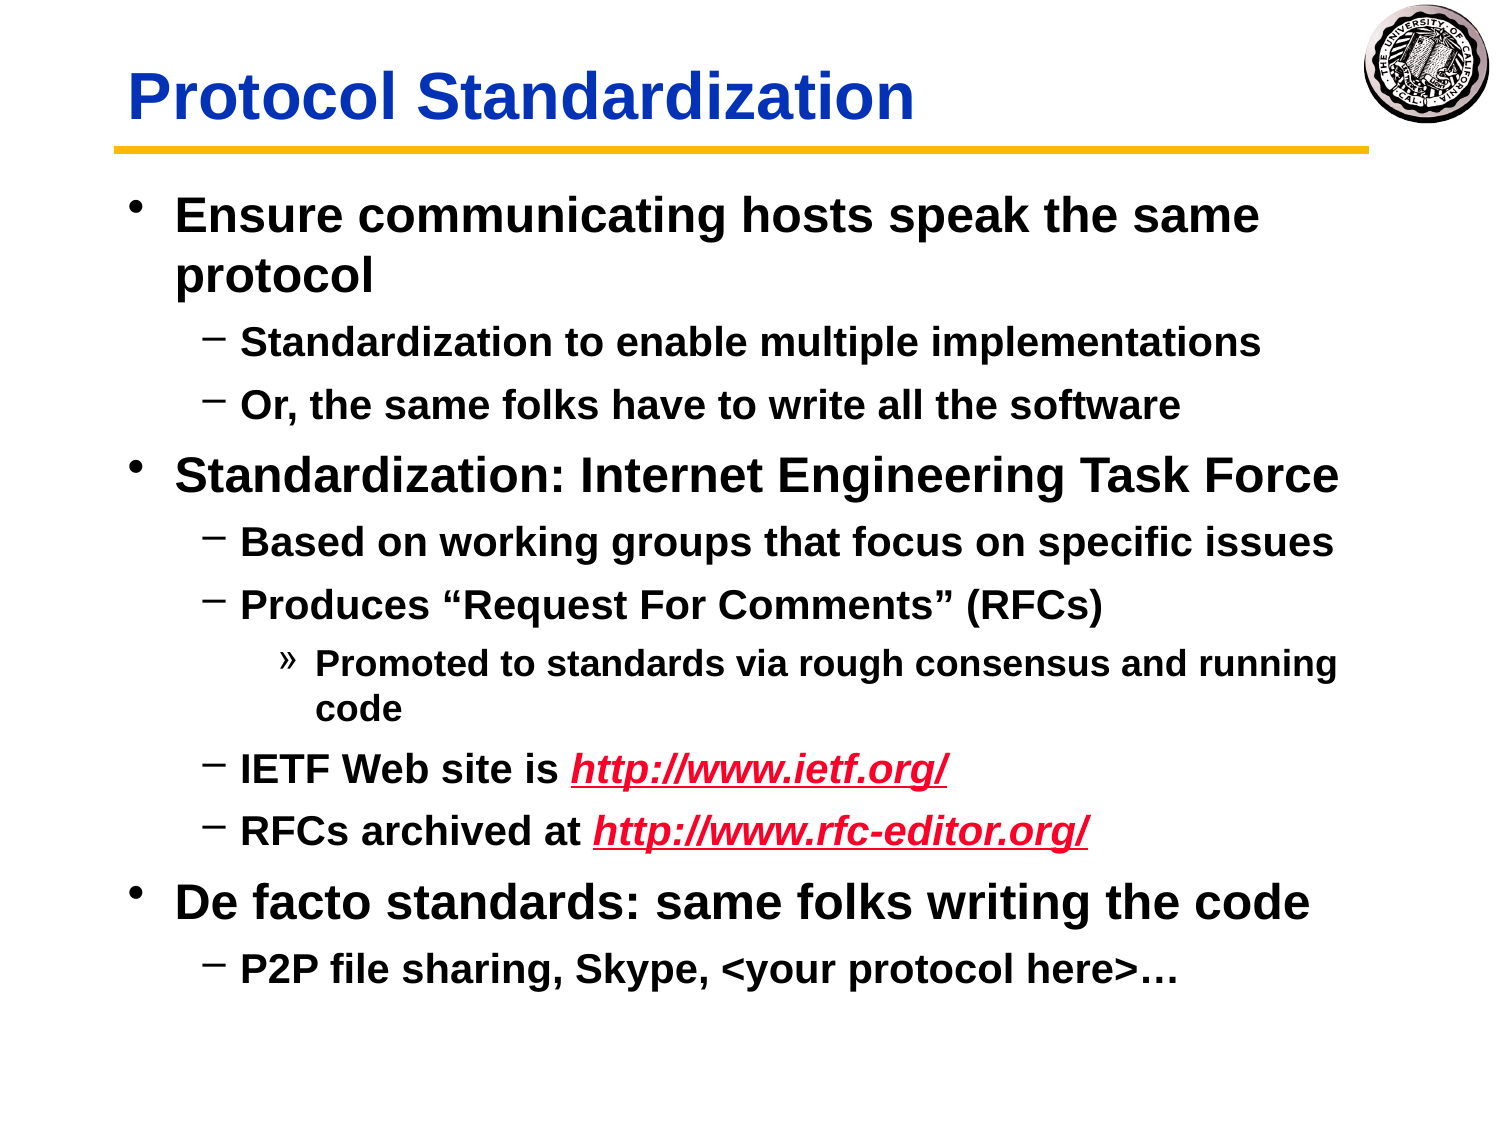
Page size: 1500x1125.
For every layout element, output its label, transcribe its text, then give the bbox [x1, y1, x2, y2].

list Ensure communicating hosts speak the same protocol Standardization to enable multiple implementations Or, the same folks have to write all the software Standardization: Internet Engineering Task Force Based on working groups that focus on specific issues Produces “Request For Comments” (RFCs) Promoted to standards via rough consensus and running code IETF Web site is http://www.ietf.org/ RFCs archived at http://www.rfc-editor.org/ De facto standards: same folks writing the code P2P file sharing, Skype, <your protocol here>… [112, 174, 1363, 1038]
picture [1350, 0, 1500, 127]
title Protocol Standardization [112, 37, 1375, 159]
